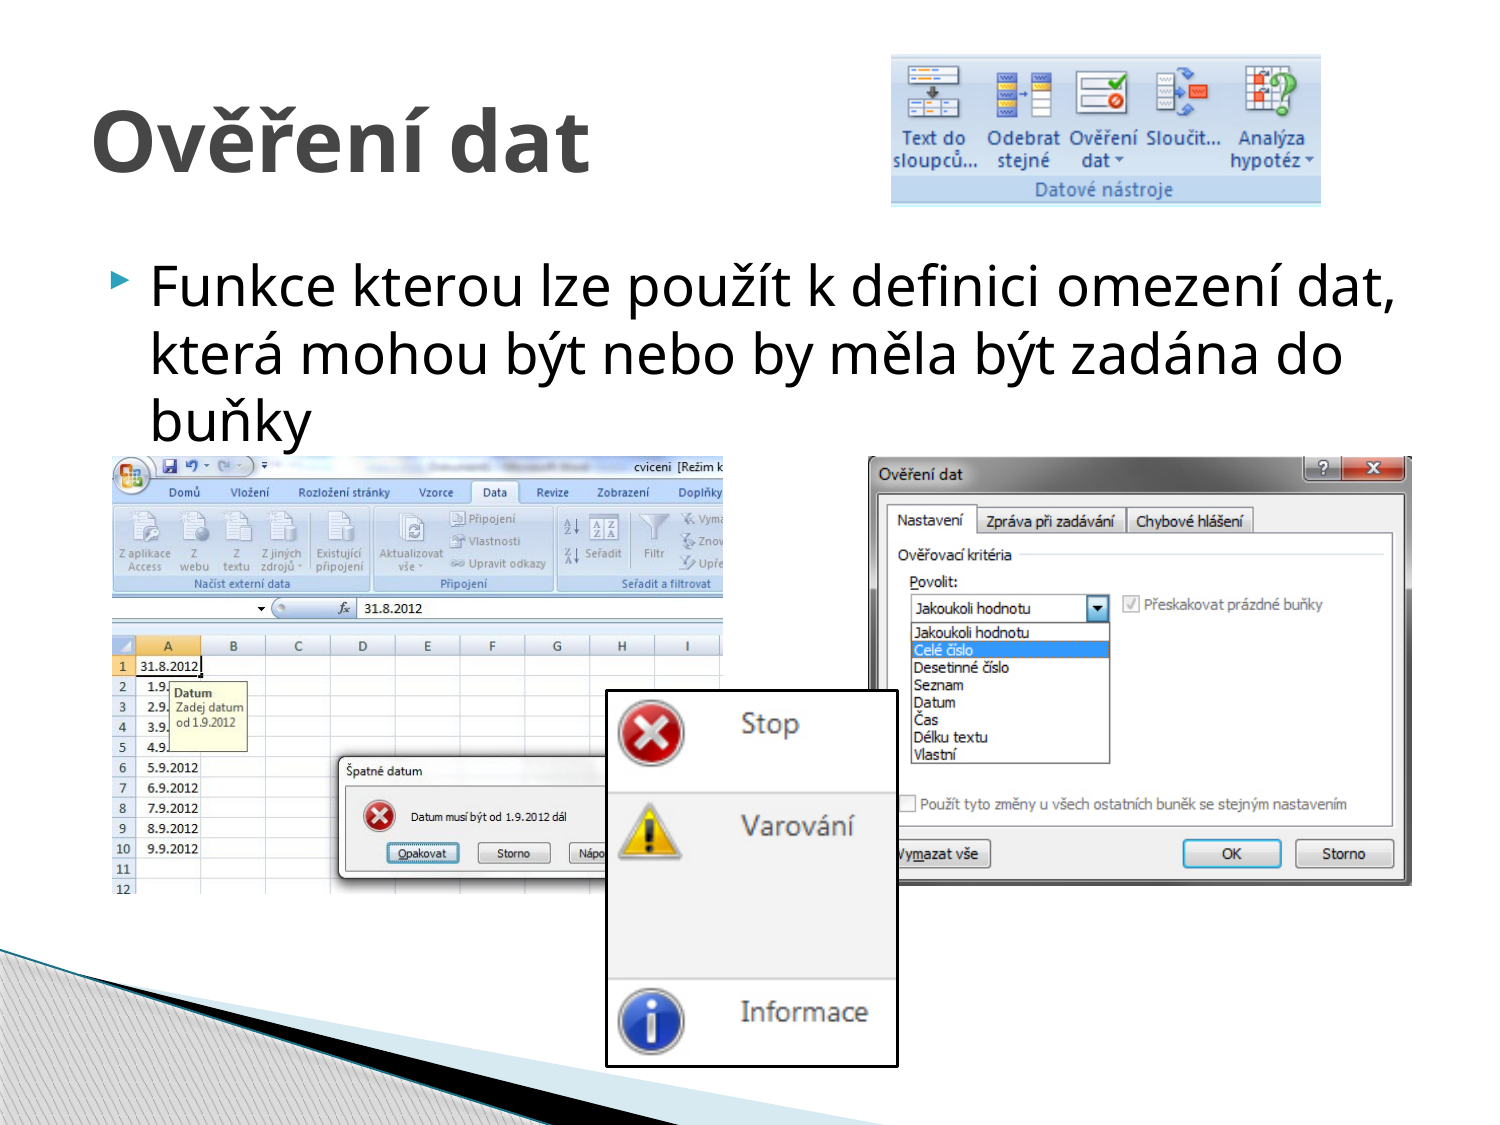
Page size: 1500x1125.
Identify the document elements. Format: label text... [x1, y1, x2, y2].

picture [111, 455, 1412, 1066]
picture [891, 54, 1321, 207]
list Funkce kterou lze použít k definici omezení dat, která mohou být nebo by měla být zadána do buňky [75, 243, 1425, 986]
title Ověření dat [75, 45, 1425, 233]
